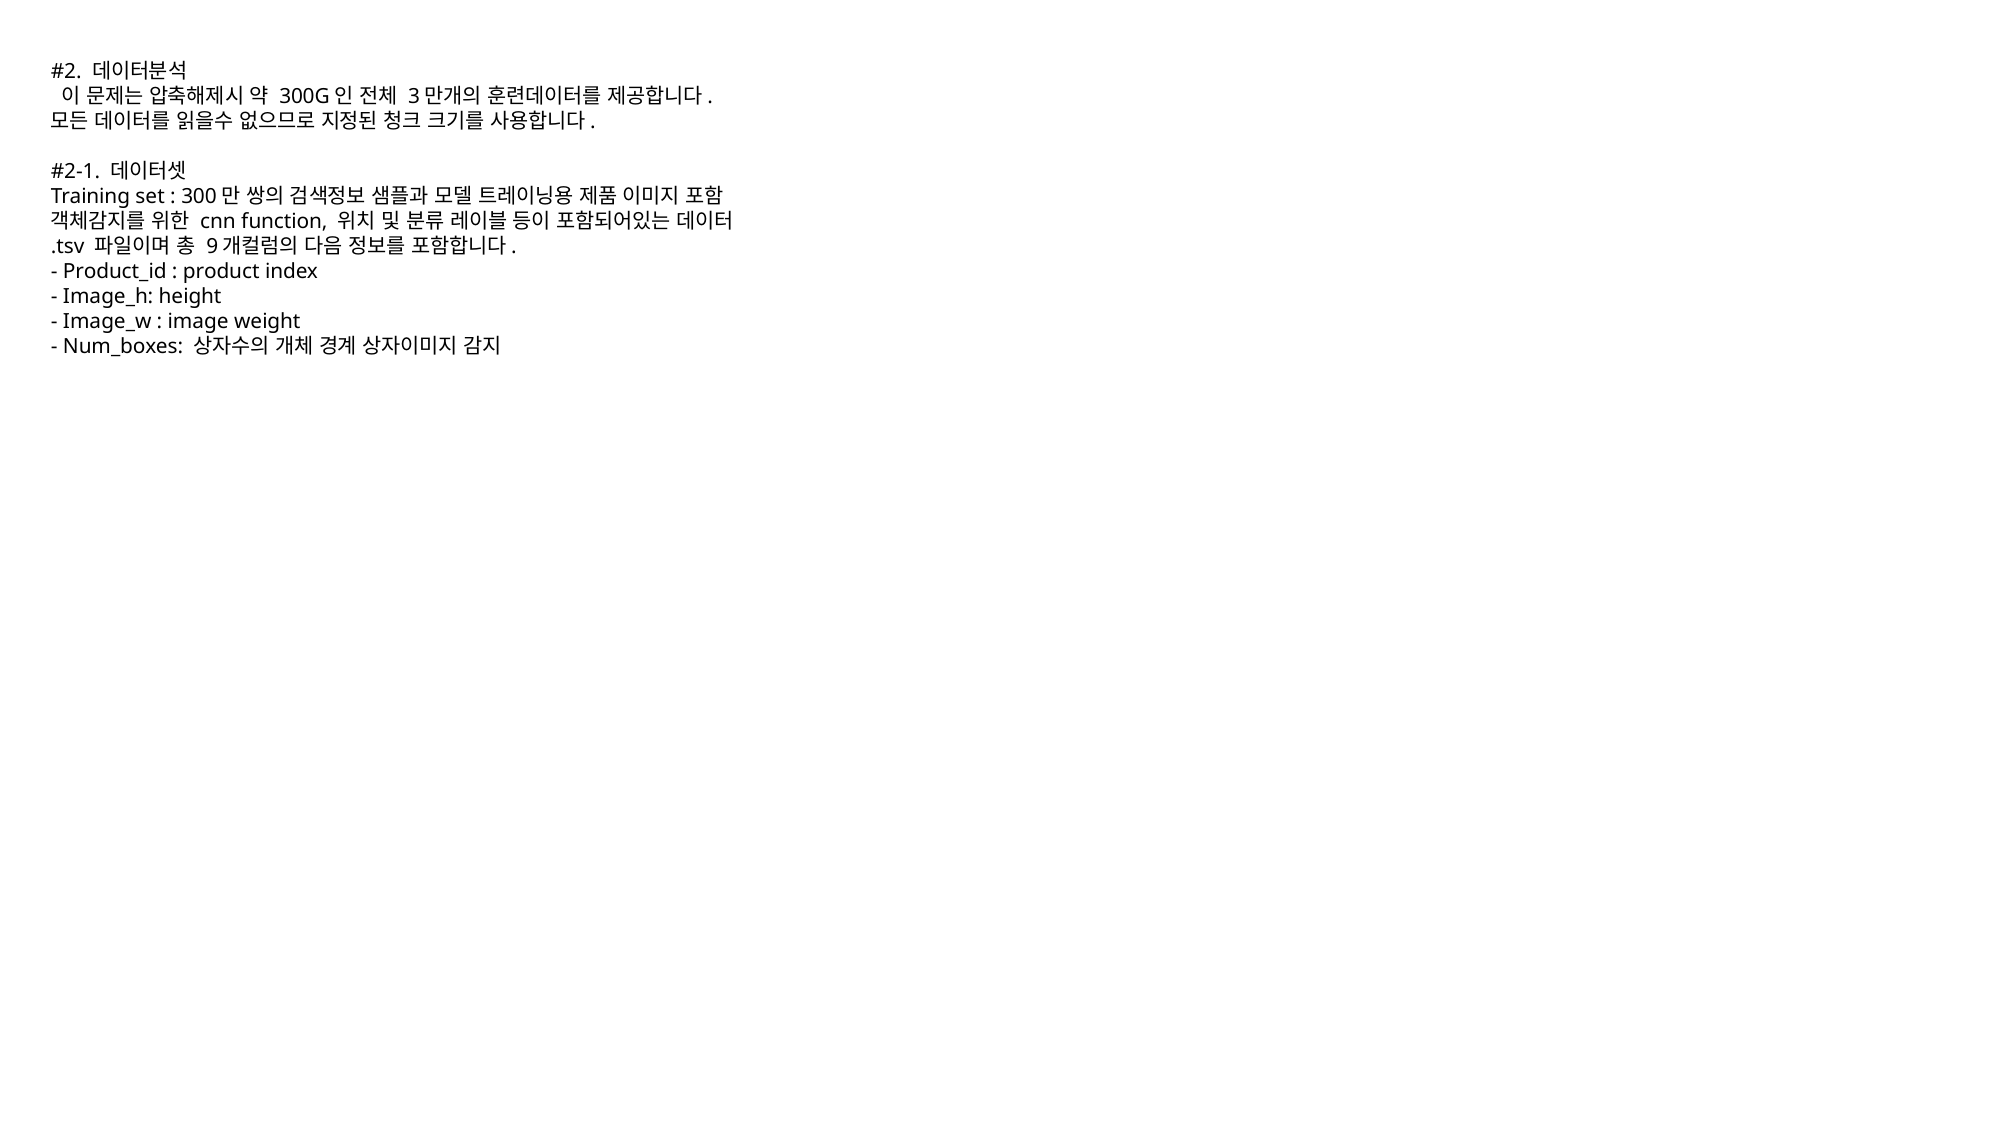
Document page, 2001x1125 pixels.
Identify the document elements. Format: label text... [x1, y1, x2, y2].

text_box #2. 데이터분석 이 문제는 압축해제시 약 300G인 전체 3만개의 훈련데이터를 제공합니다. 모든 데이터를 읽을수 없으므로 지정된 청크 크기를 사용합니다. #2-1. 데이터셋 Training set : 300만 쌍의 검색정보 샘플과 모델 트레이닝용 제품 이미지 포함 객체감지를 위한 cnn function, 위치 및 분류 레이블 등이 포함되어있는 데이터 .tsv 파일이며 총 9개컬럼의 다음 정보를 포함합니다. - Product_id : product index - Image_h: height - Image_w : image weight - Num_boxes: 상자수의 개체 경계 상자이미지 감지 [36, 50, 1369, 390]
